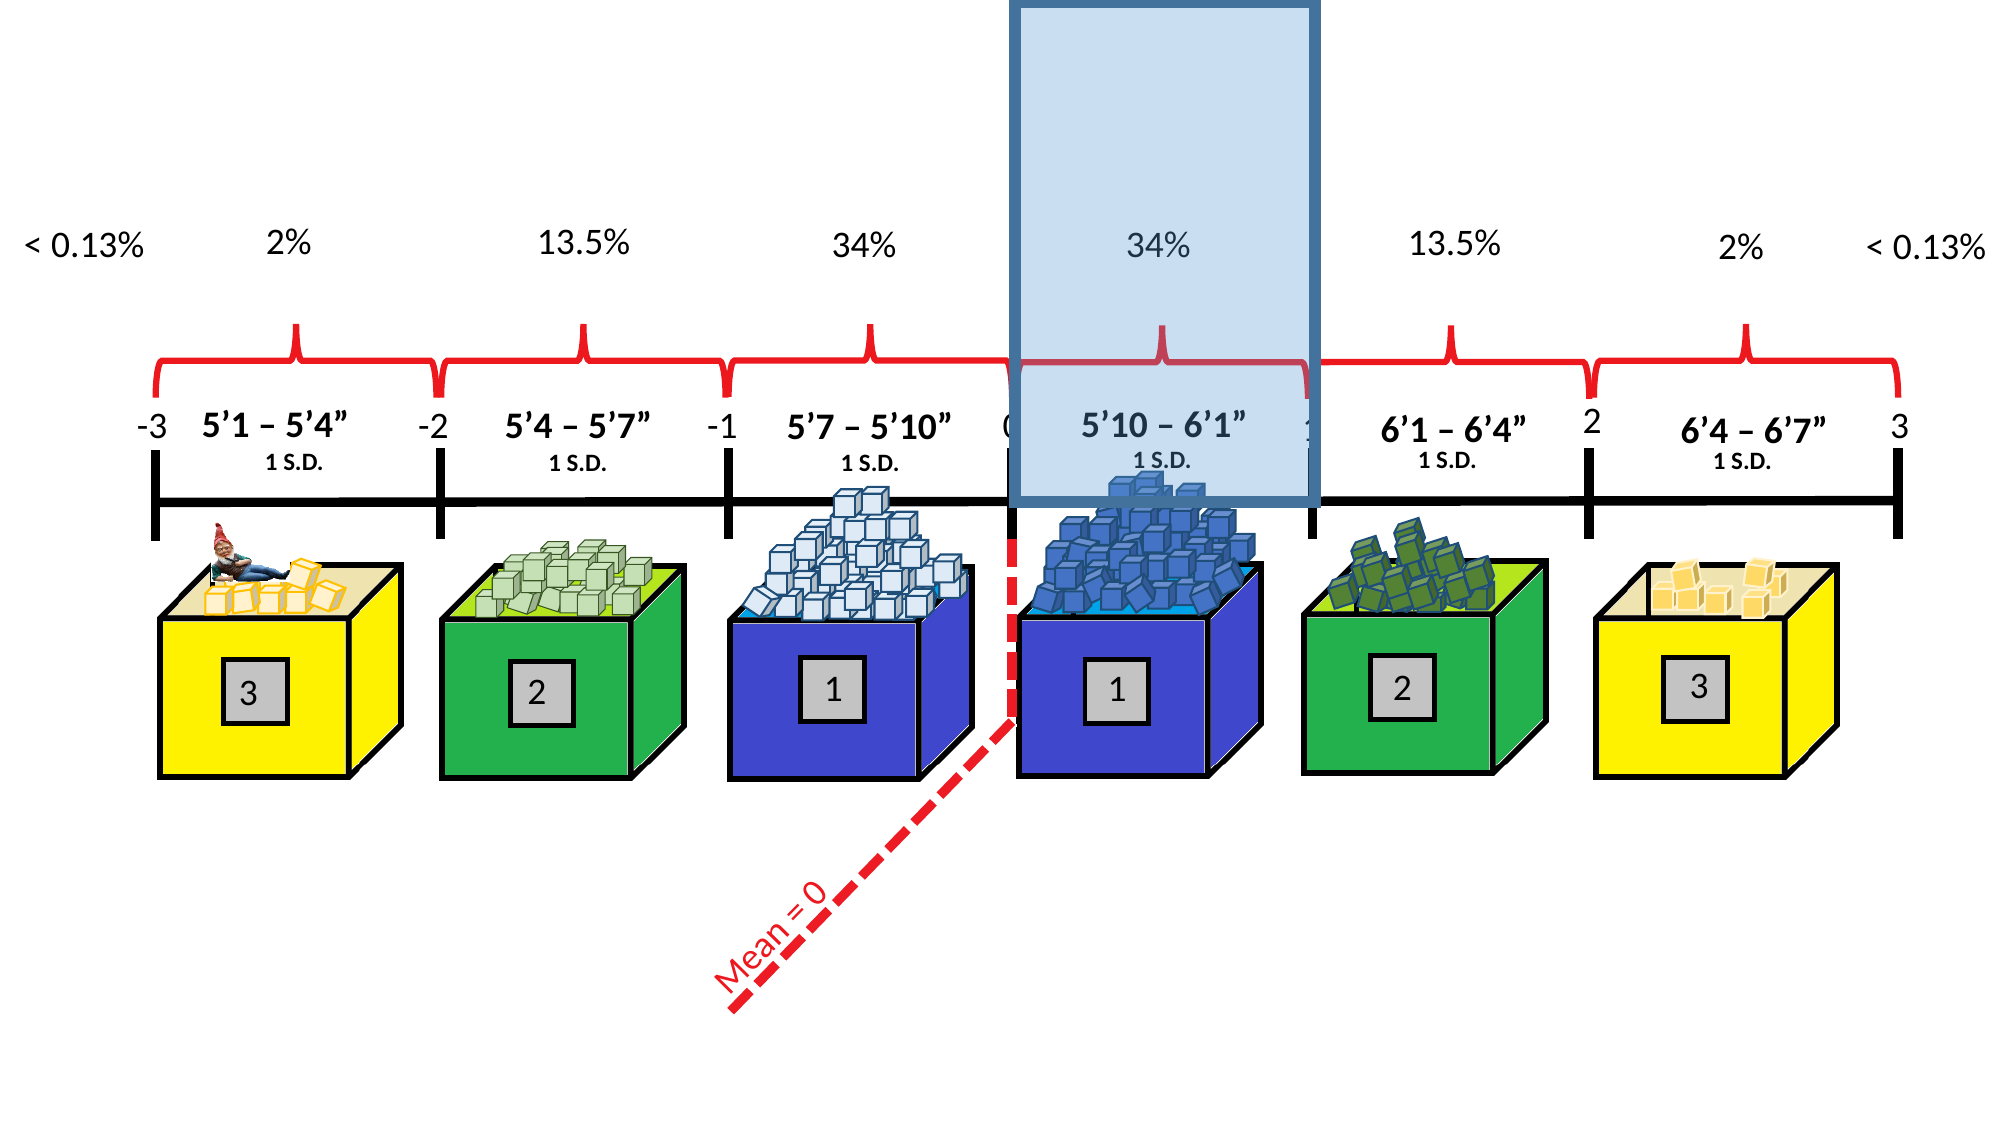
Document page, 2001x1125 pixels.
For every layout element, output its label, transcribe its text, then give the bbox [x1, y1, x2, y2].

text_box 34% [816, 212, 914, 265]
text_box < 0.13% [1851, 214, 2000, 275]
text_box [1014, 1, 1316, 265]
text_box < 0.13% [9, 212, 175, 265]
text_box 13.5% [1393, 210, 1543, 265]
picture [0, 265, 1990, 1014]
text_box 2% [251, 209, 385, 265]
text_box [725, 721, 1012, 1017]
text_box 13.5% [522, 209, 675, 265]
text_box 2% [1703, 214, 1836, 265]
